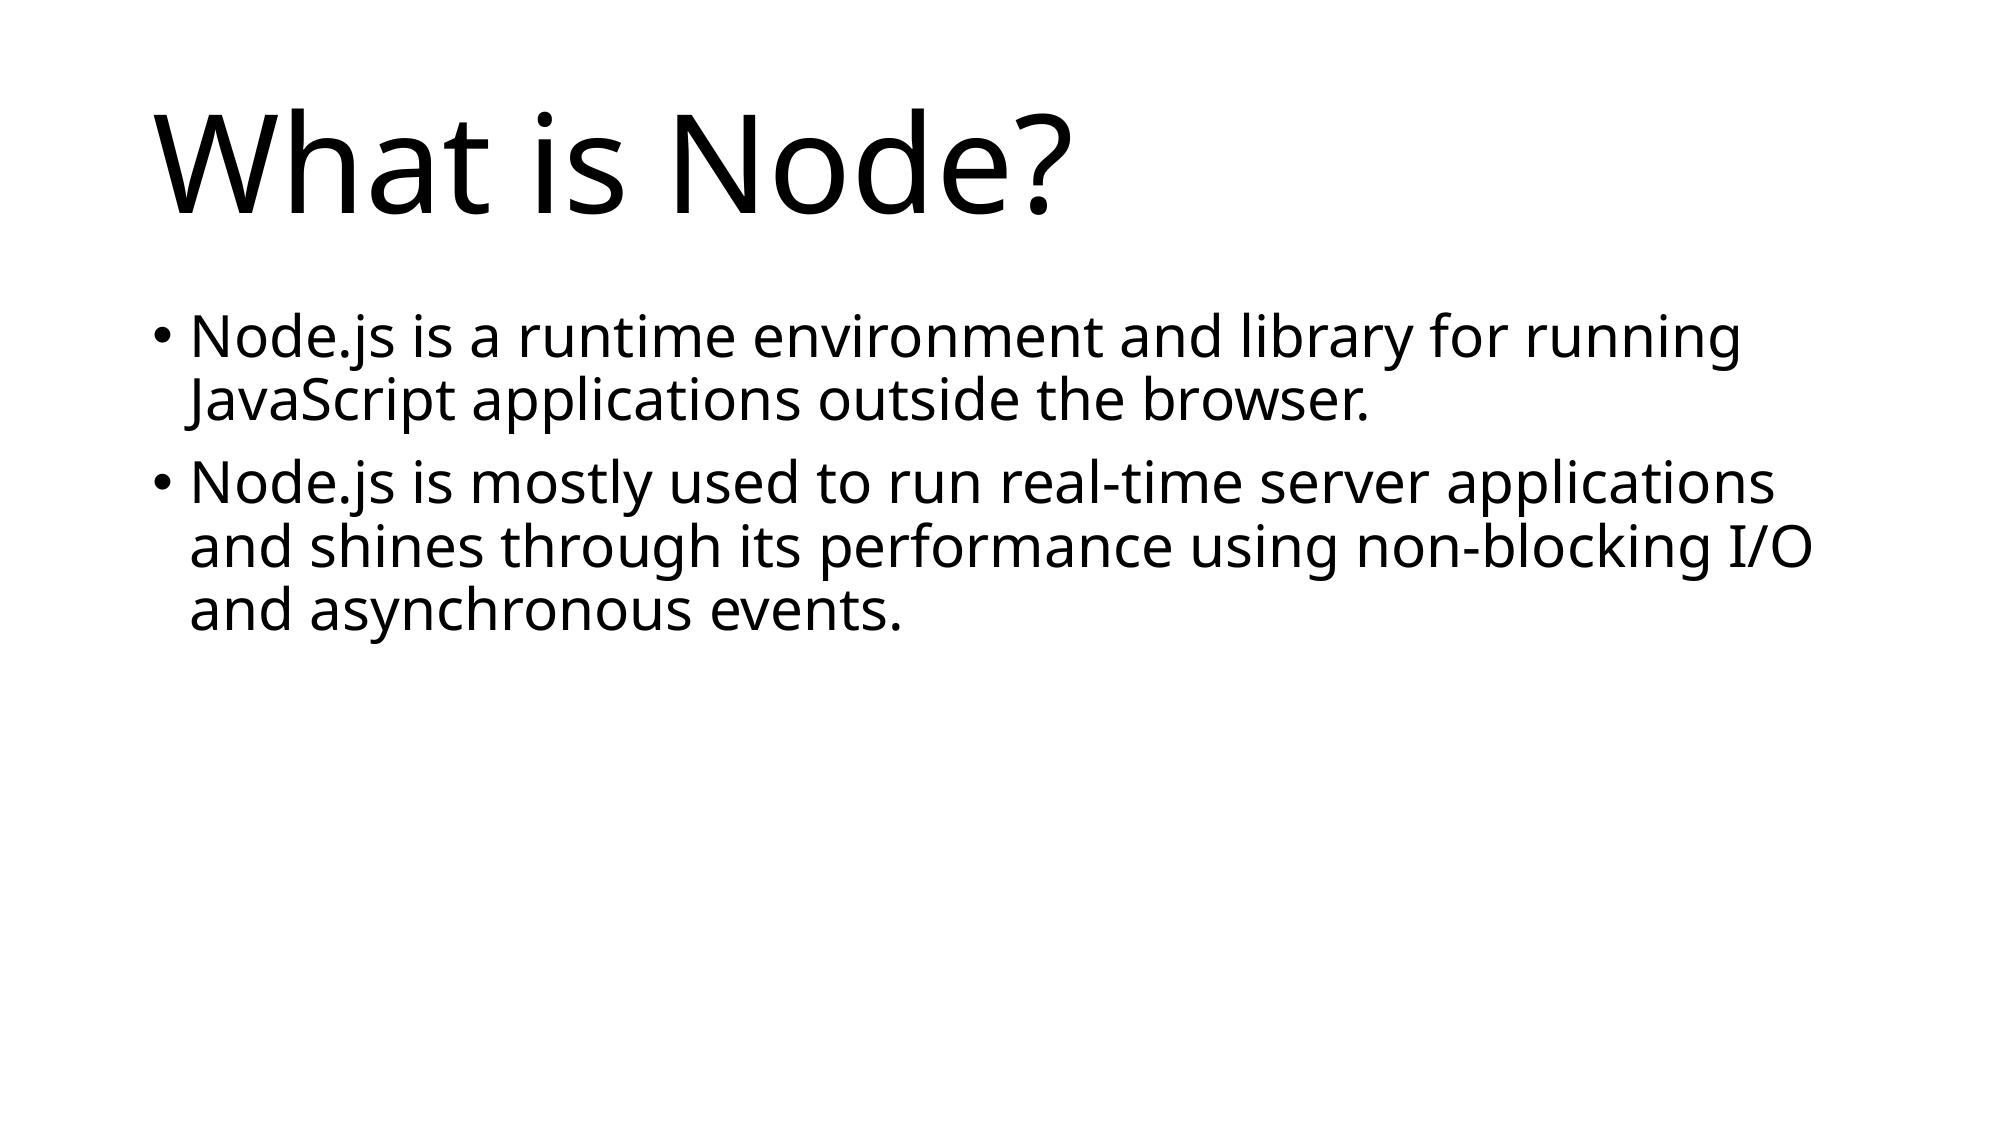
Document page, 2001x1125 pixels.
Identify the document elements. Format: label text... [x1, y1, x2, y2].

list Node.js is a runtime environment and library for running JavaScript applications outside the browser. Node.js is mostly used to run real-time server applications and shines through its performance using non-blocking I/O and asynchronous events. [137, 299, 1863, 1014]
title What is Node? [137, 59, 1863, 278]
